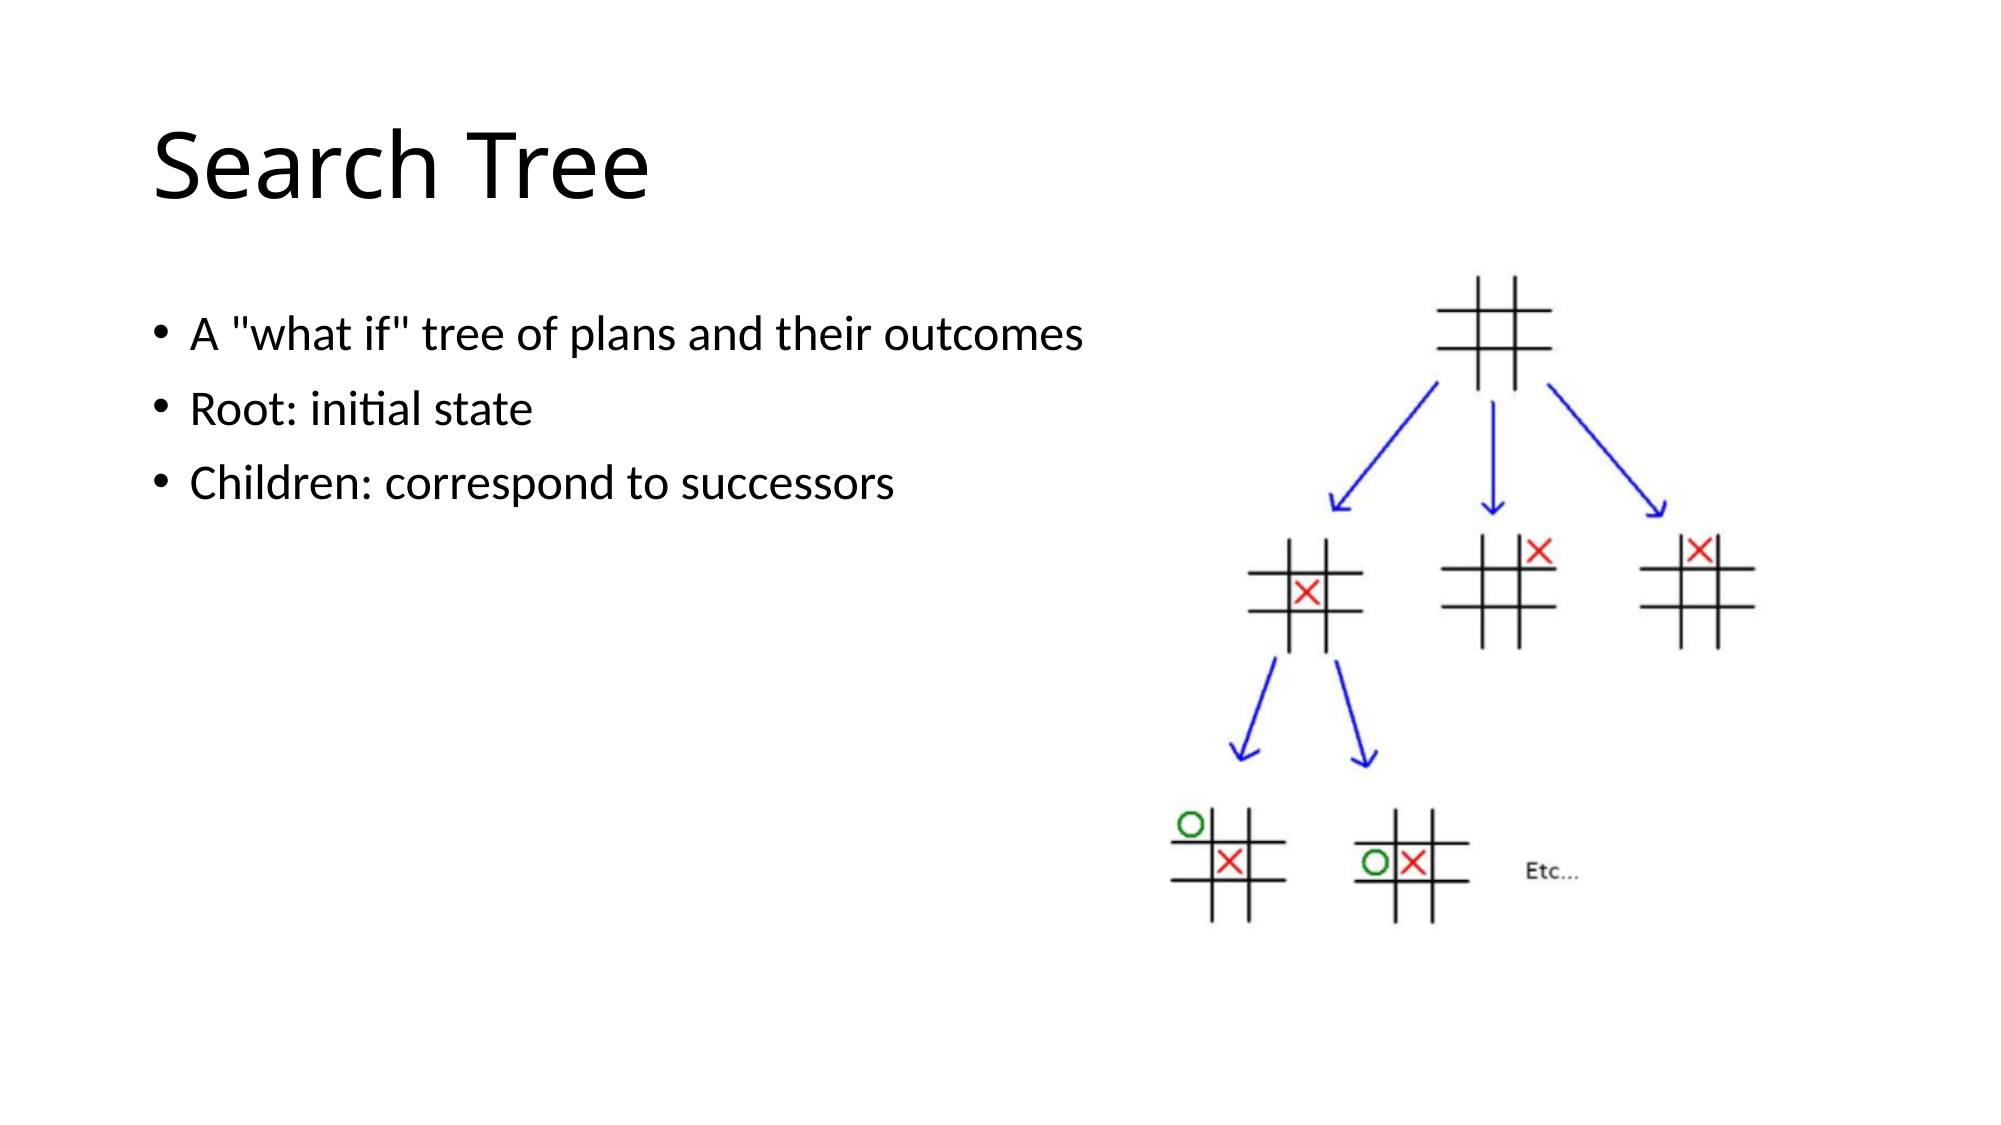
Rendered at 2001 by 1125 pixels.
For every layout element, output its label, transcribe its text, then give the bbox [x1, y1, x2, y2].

picture [1101, 240, 1800, 955]
title Search Tree [137, 59, 1863, 278]
list A "what if" tree of plans and their outcomes Root: initial state Children: correspond to successors [137, 299, 1863, 1014]
